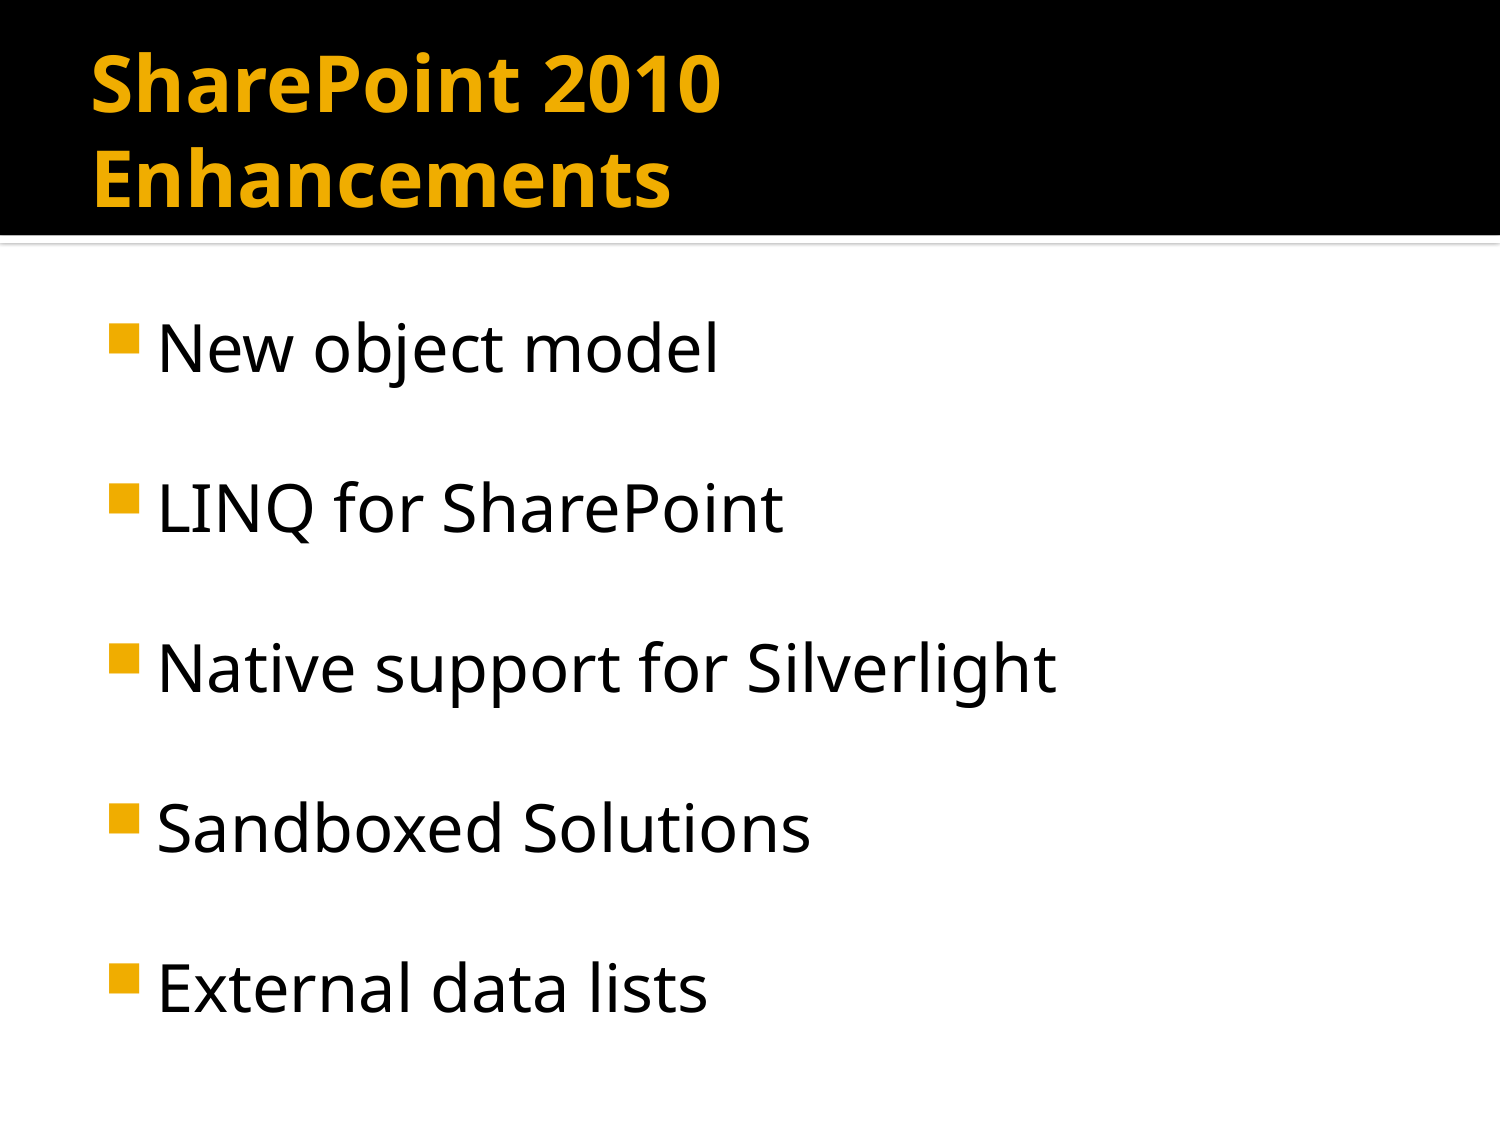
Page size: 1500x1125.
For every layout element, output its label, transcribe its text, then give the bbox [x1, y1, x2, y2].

list New object model LINQ for SharePoint Native support for Silverlight Sandboxed Solutions External data lists [75, 291, 1425, 1050]
title SharePoint 2010 Enhancements [75, 25, 1425, 231]
